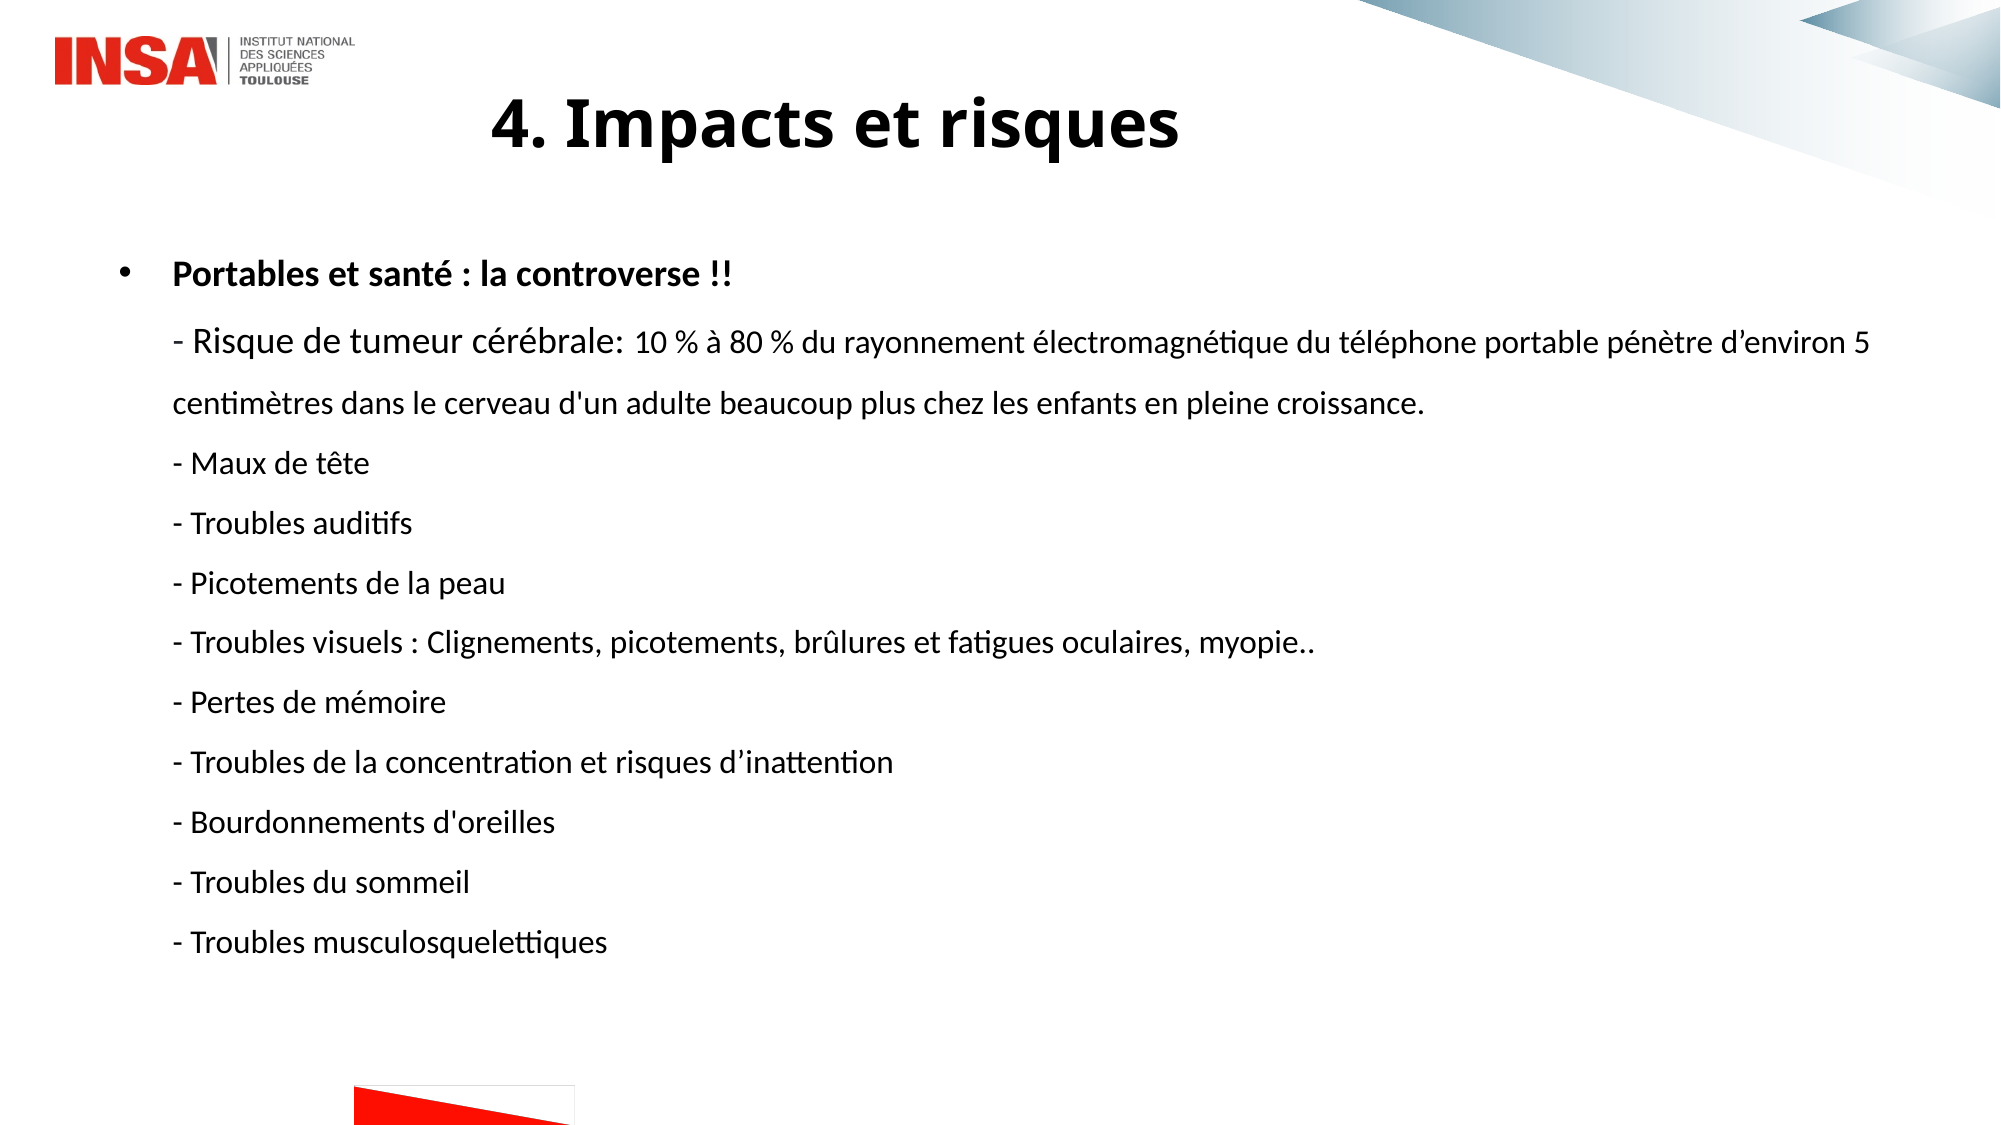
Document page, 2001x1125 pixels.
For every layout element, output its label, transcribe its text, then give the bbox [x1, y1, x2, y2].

picture [354, 1085, 575, 1125]
picture [55, 36, 355, 85]
list Portables et santé : la controverse !! - Risque de tumeur cérébrale: 10 % à 80 % du rayonnement électromagnétique du téléphone portable pénètre d’environ 5 centimètres dans le cerveau d'un adulte beaucoup plus chez les enfants en pleine croissance. - Maux de tête - Troubles auditifs - Picotements de la peau - Troubles visuels : Clignements, picotements, brûlures et fatigues oculaires, myopie.. - Pertes de mémoire - Troubles de la concentration et risques d’inattention - Bourdonnements d'oreilles - Troubles du sommeil - Troubles musculosquelettiques [82, 218, 1926, 988]
list Impact & risques 4. Impacts et risques [401, 20, 1410, 330]
